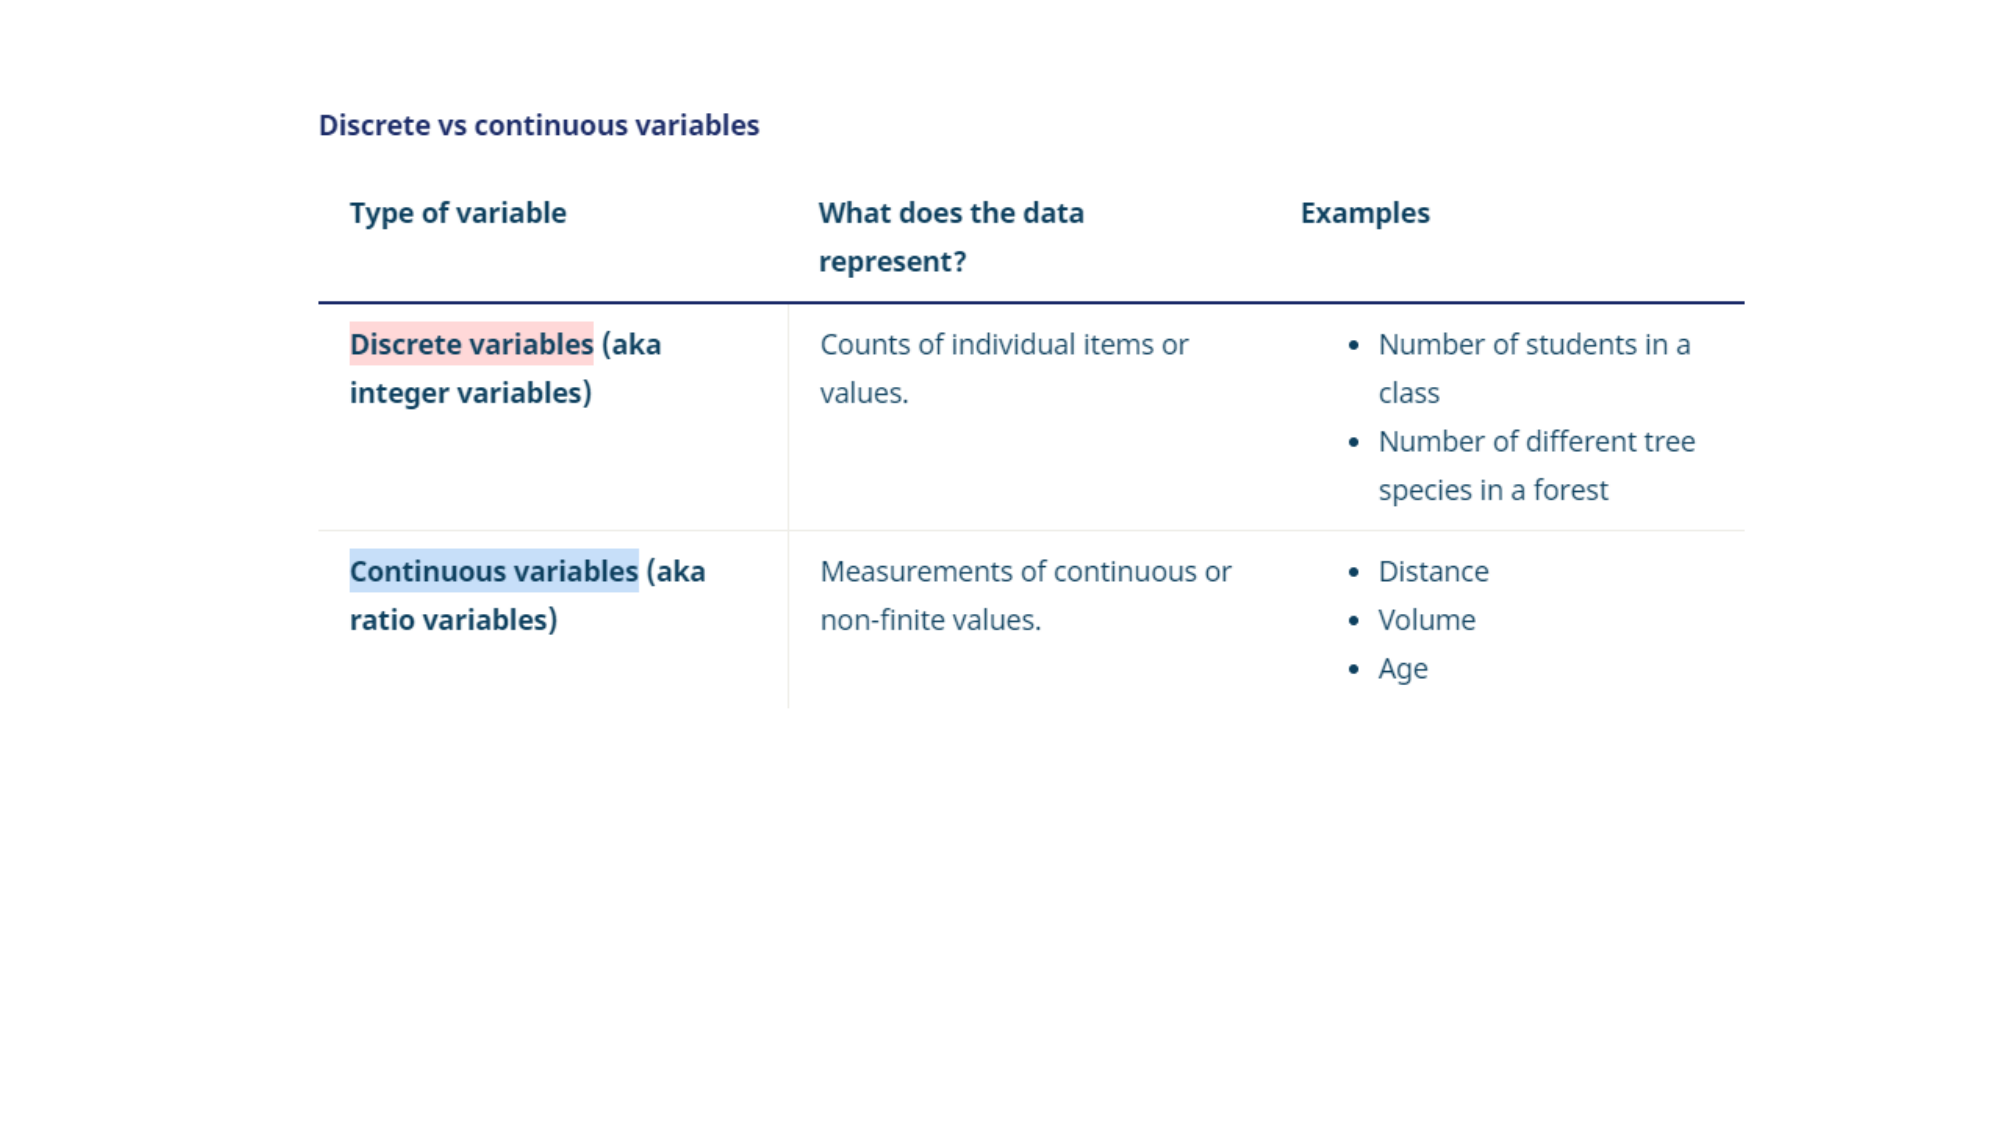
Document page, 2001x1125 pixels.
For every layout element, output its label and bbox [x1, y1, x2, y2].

picture [289, 87, 1820, 732]
